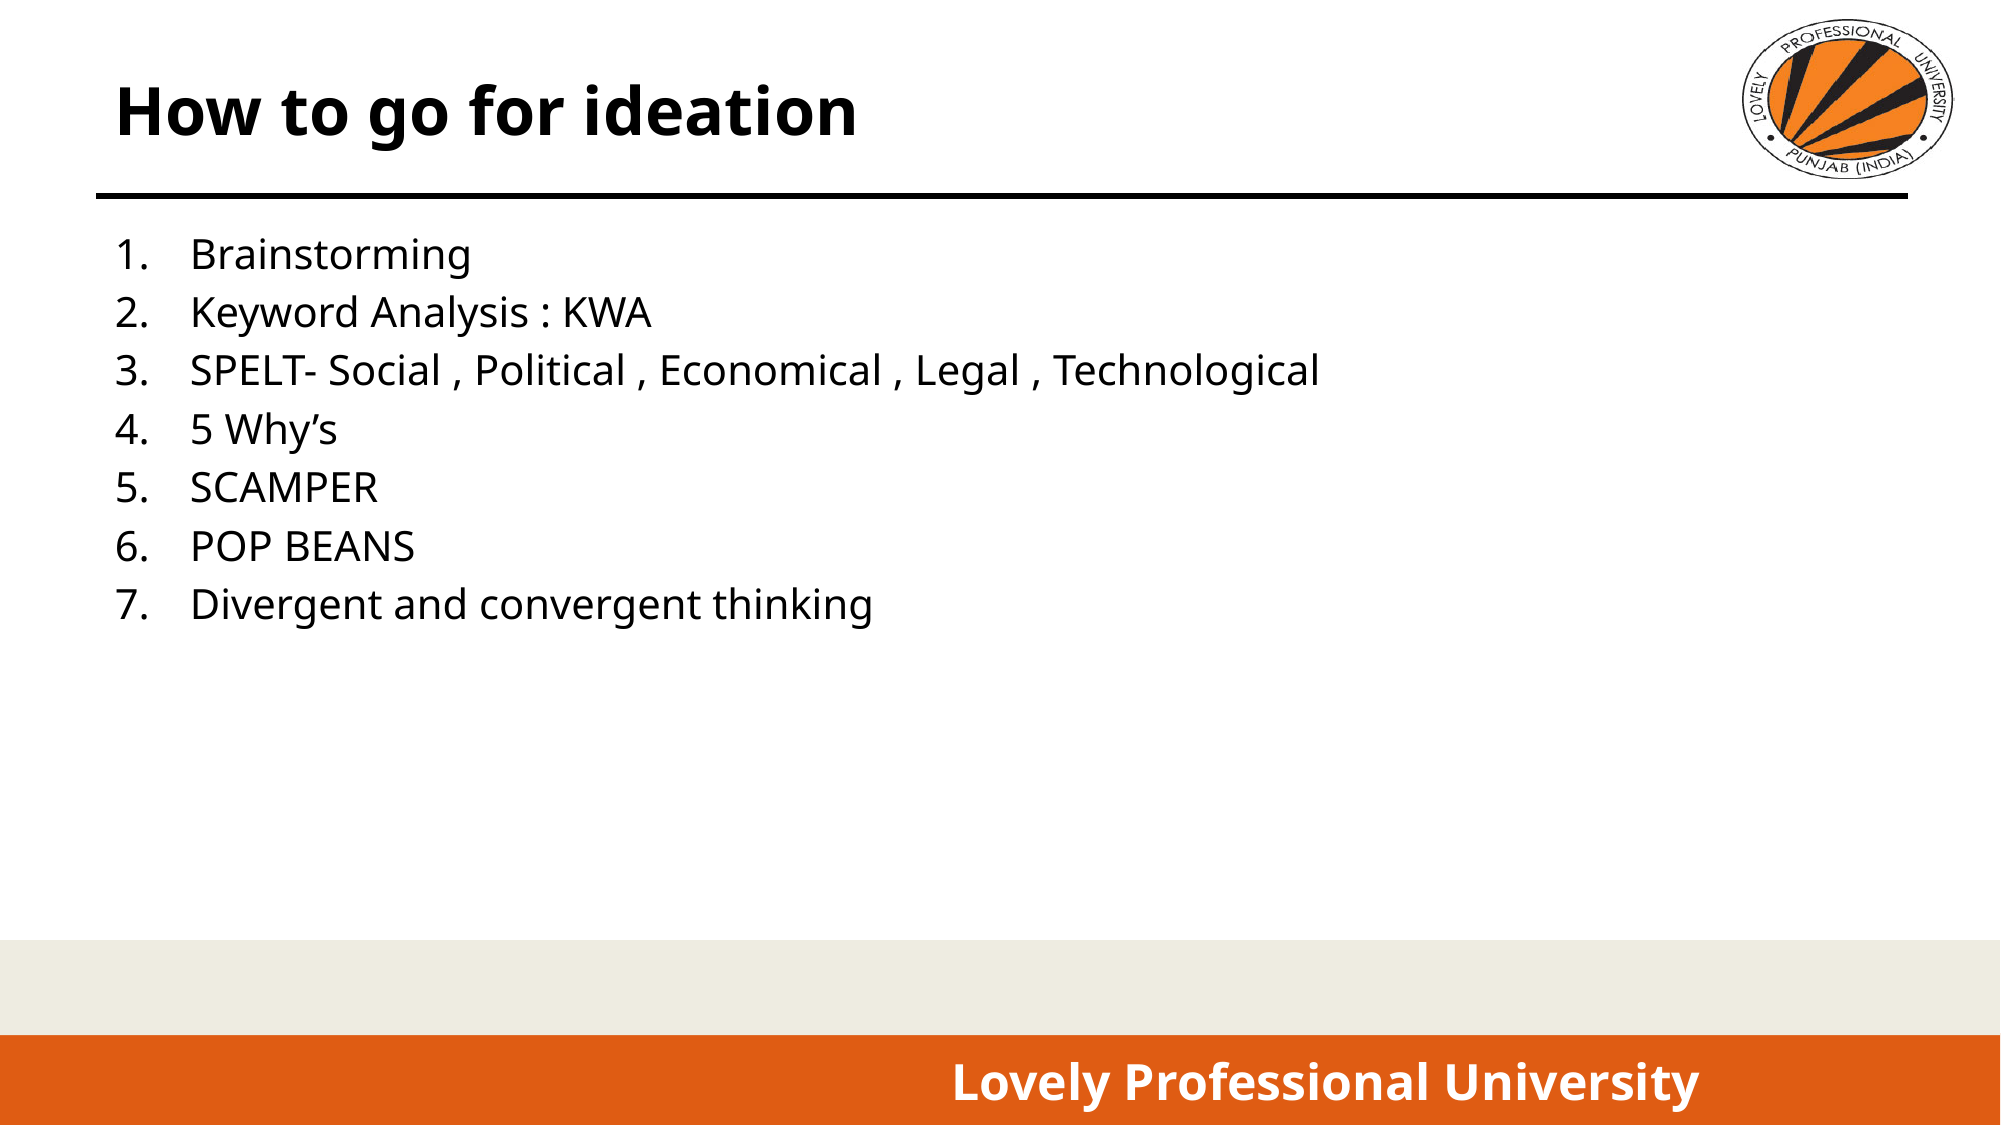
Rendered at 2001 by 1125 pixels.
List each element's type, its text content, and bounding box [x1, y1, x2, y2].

text_box [0, 940, 2000, 1036]
title How to go for ideation [99, 45, 1725, 173]
picture [1742, 19, 1955, 179]
list Brainstorming Keyword Analysis : KWA SPELT- Social , Political , Economical , Legal , Technological 5 Why’s SCAMPER POP BEANS Divergent and convergent thinking [99, 220, 1900, 1005]
